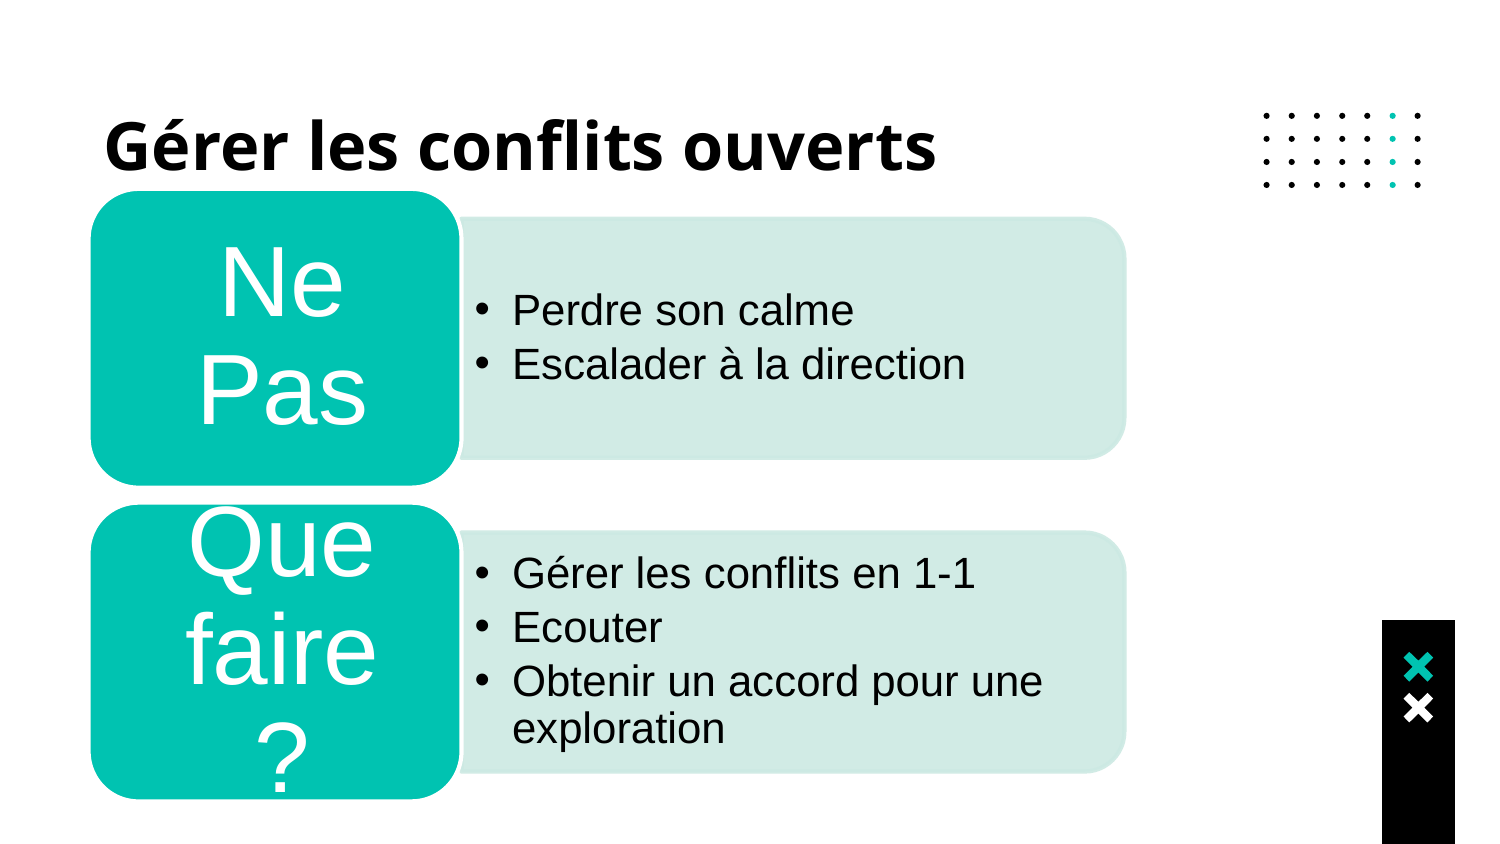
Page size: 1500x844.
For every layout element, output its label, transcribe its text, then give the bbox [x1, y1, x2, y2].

title Gérer les conflits ouverts [88, 88, 1418, 208]
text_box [88, 188, 1125, 802]
